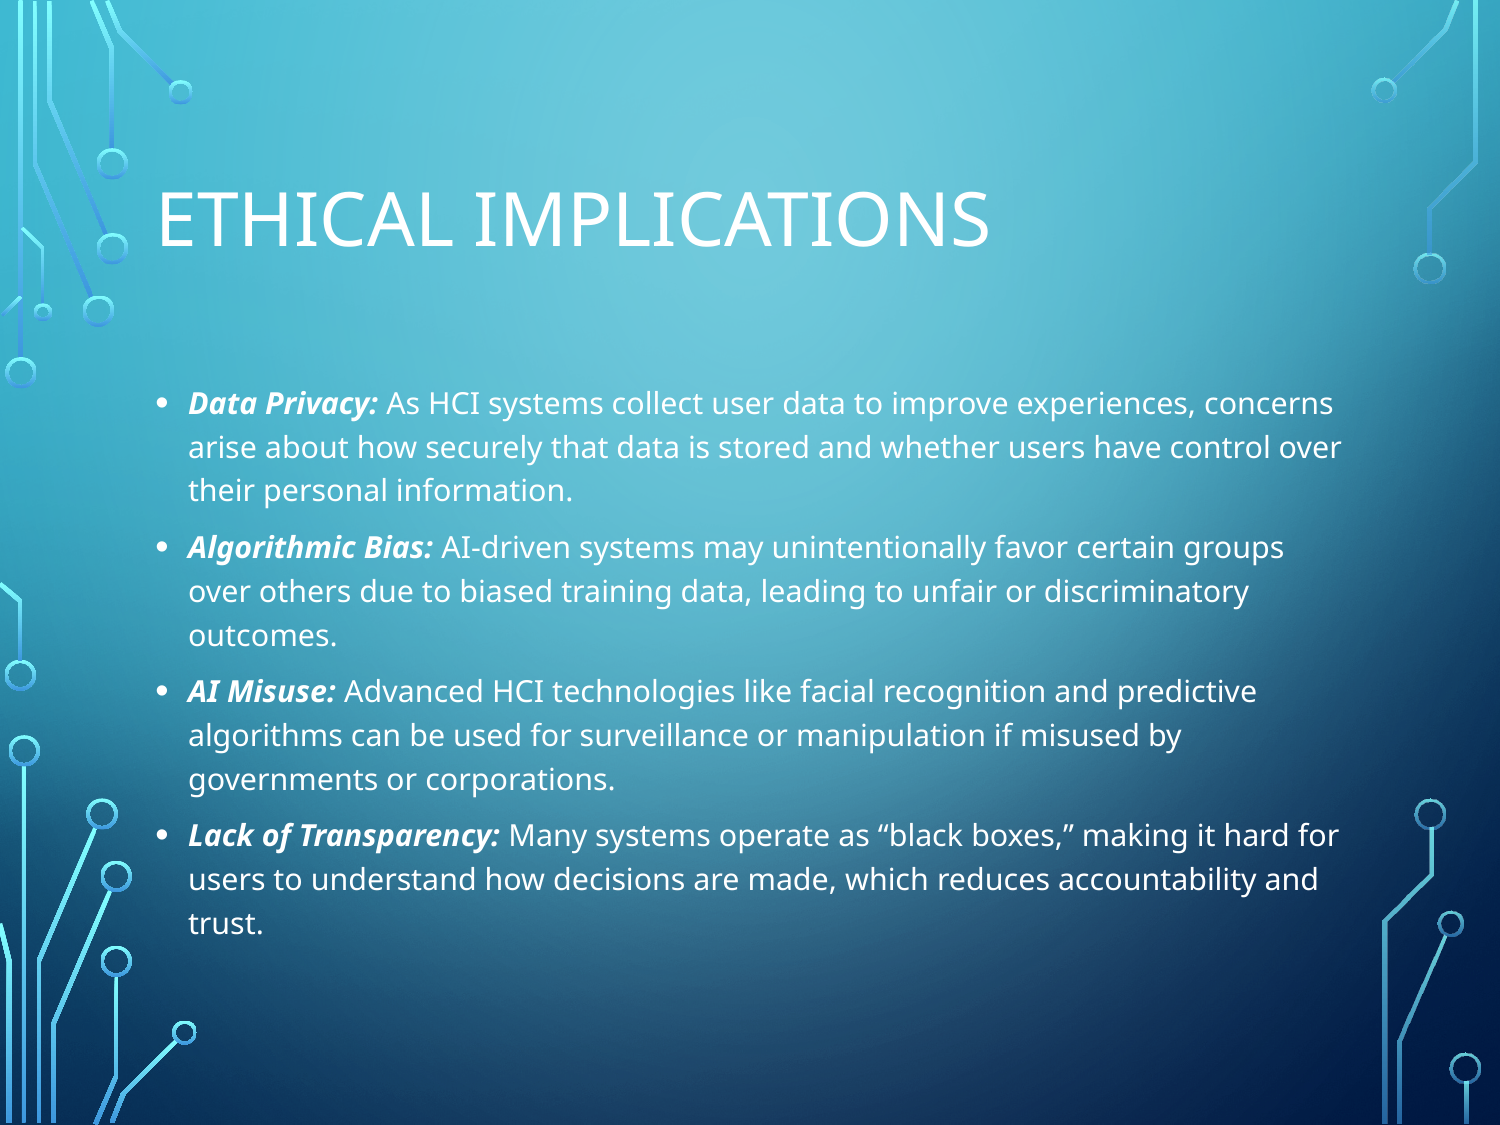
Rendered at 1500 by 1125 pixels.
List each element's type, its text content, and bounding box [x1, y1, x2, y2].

list Data Privacy: As HCI systems collect user data to improve experiences, concerns arise about how securely that data is stored and whether users have control over their personal information. Algorithmic Bias: AI-driven systems may unintentionally favor certain groups over others due to biased training data, leading to unfair or discriminatory outcomes. AI Misuse: Advanced HCI technologies like facial recognition and predictive algorithms can be used for surveillance or manipulation if misused by governments or corporations. Lack of Transparency: Many systems operate as “black boxes,” making it hard for users to understand how decisions are made, which reduces accountability and trust. [140, 369, 1360, 950]
title Ethical Implications [140, 101, 1360, 344]
